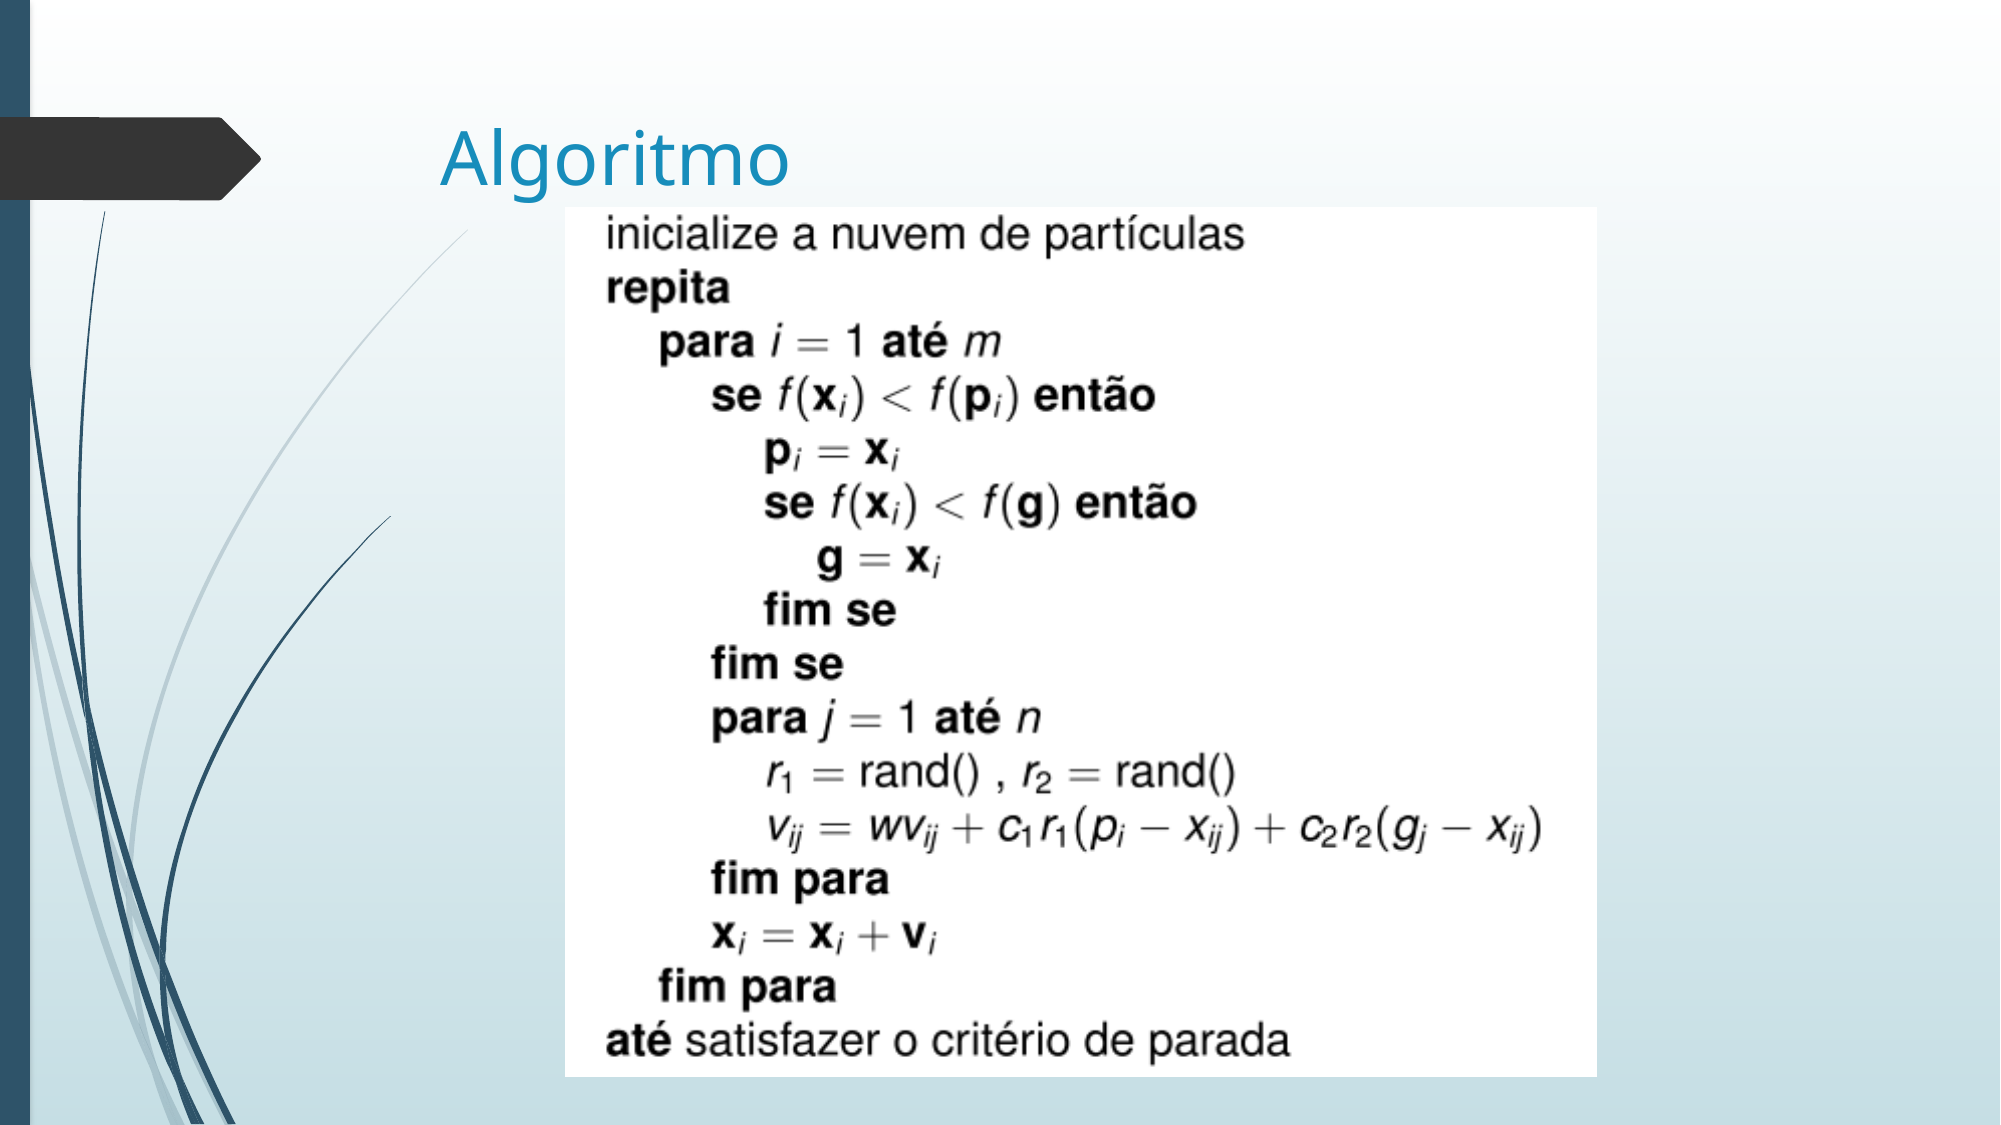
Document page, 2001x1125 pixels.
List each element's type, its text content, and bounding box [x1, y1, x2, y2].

title Algoritmo [425, 102, 1888, 313]
picture [565, 207, 1597, 1077]
